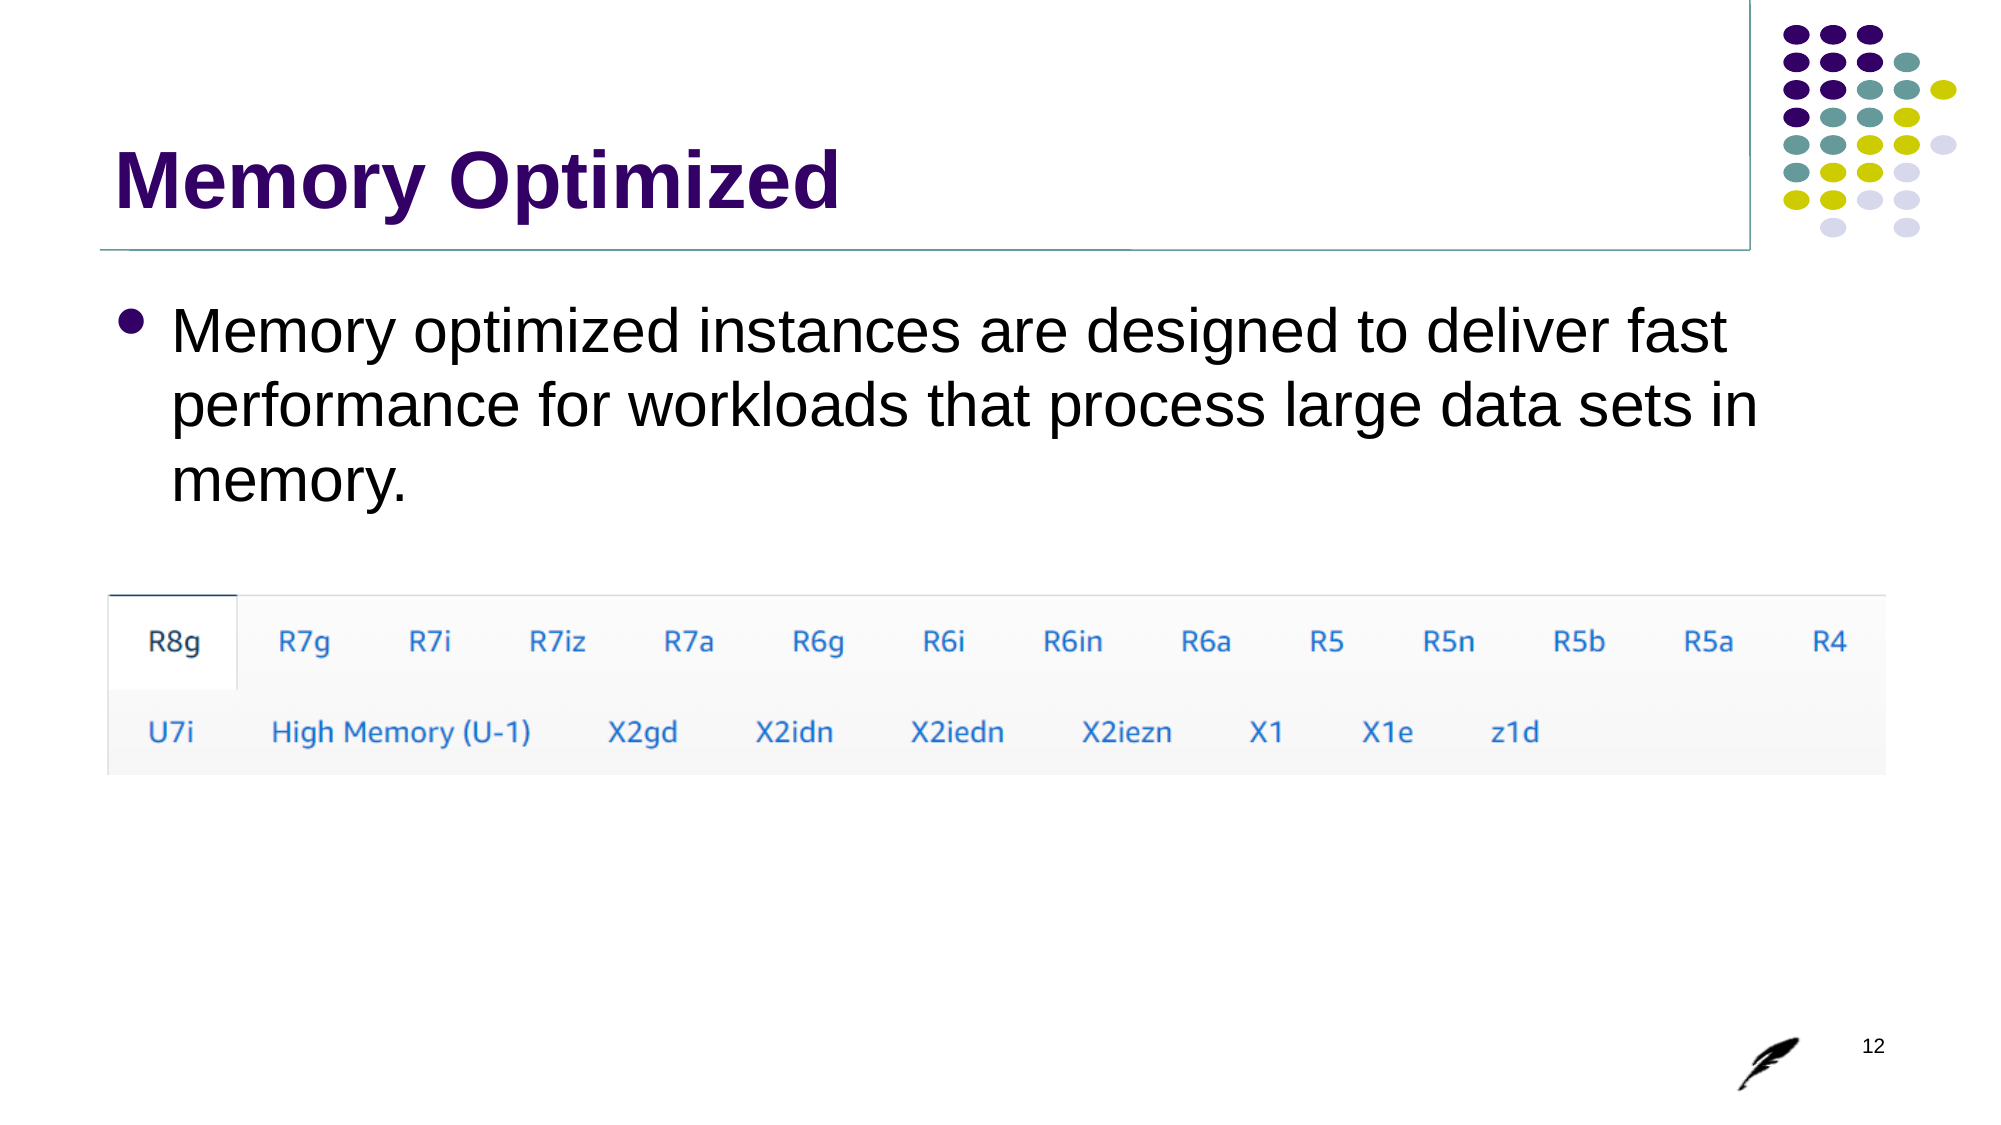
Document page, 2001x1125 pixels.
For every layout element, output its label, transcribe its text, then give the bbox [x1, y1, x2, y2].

slide_number 12 [1433, 1025, 1900, 1100]
list Memory optimized instances are designed to deliver fast performance for workloads that process large data sets in memory. [99, 282, 1900, 1006]
picture [99, 558, 1886, 775]
title Memory Optimized [99, 20, 1750, 233]
